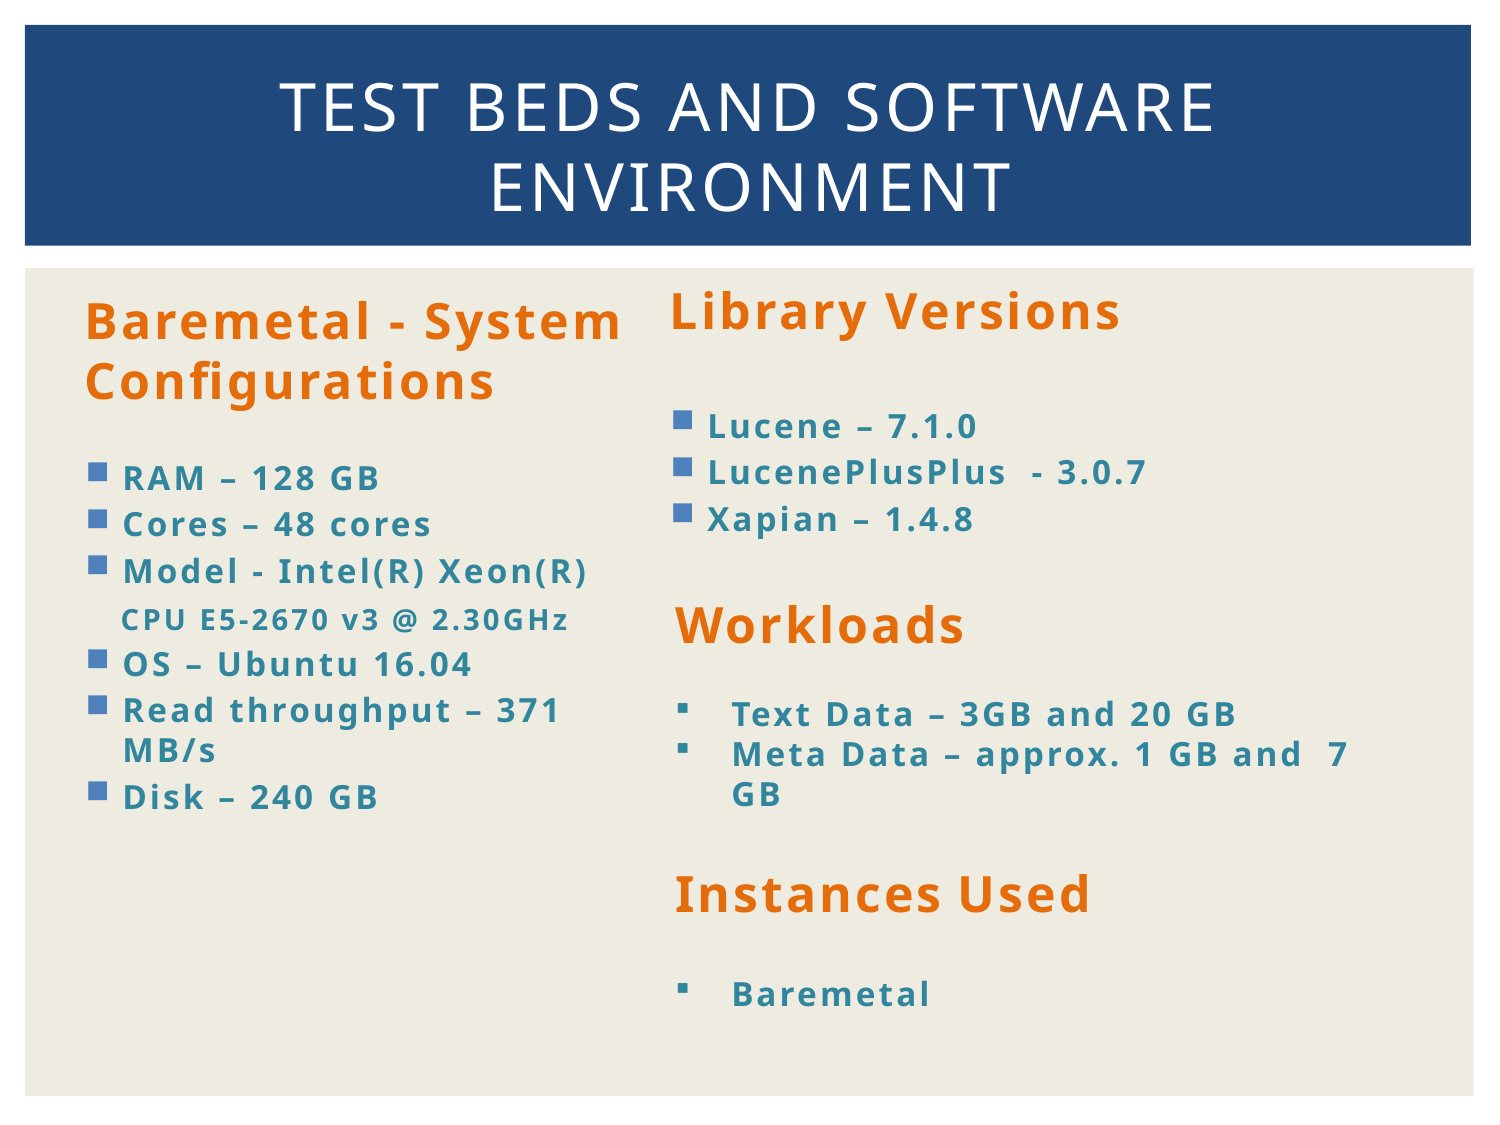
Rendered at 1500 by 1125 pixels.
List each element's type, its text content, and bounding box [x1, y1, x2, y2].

text_box Workloads Text Data – 3GB and 20 GB Meta Data – approx. 1 GB and 7 GB Instances Used Baremetal [660, 585, 1387, 1021]
title TEST BEDS AND SOFTWARE ENVIRONMENT [62, 58, 1438, 232]
text_box Library Versions Lucene – 7.1.0 LucenePlusPlus - 3.0.7 Xapian – 1.4.8 [647, 272, 1310, 566]
list Baremetal - System Configurations RAM – 128 GB Cores – 48 cores Model - Intel(R) Xeon(R) CPU E5-2670 v3 @ 2.30GHz OS – Ubuntu 16.04 Read throughput – 371 MB/s Disk – 240 GB [62, 281, 676, 883]
